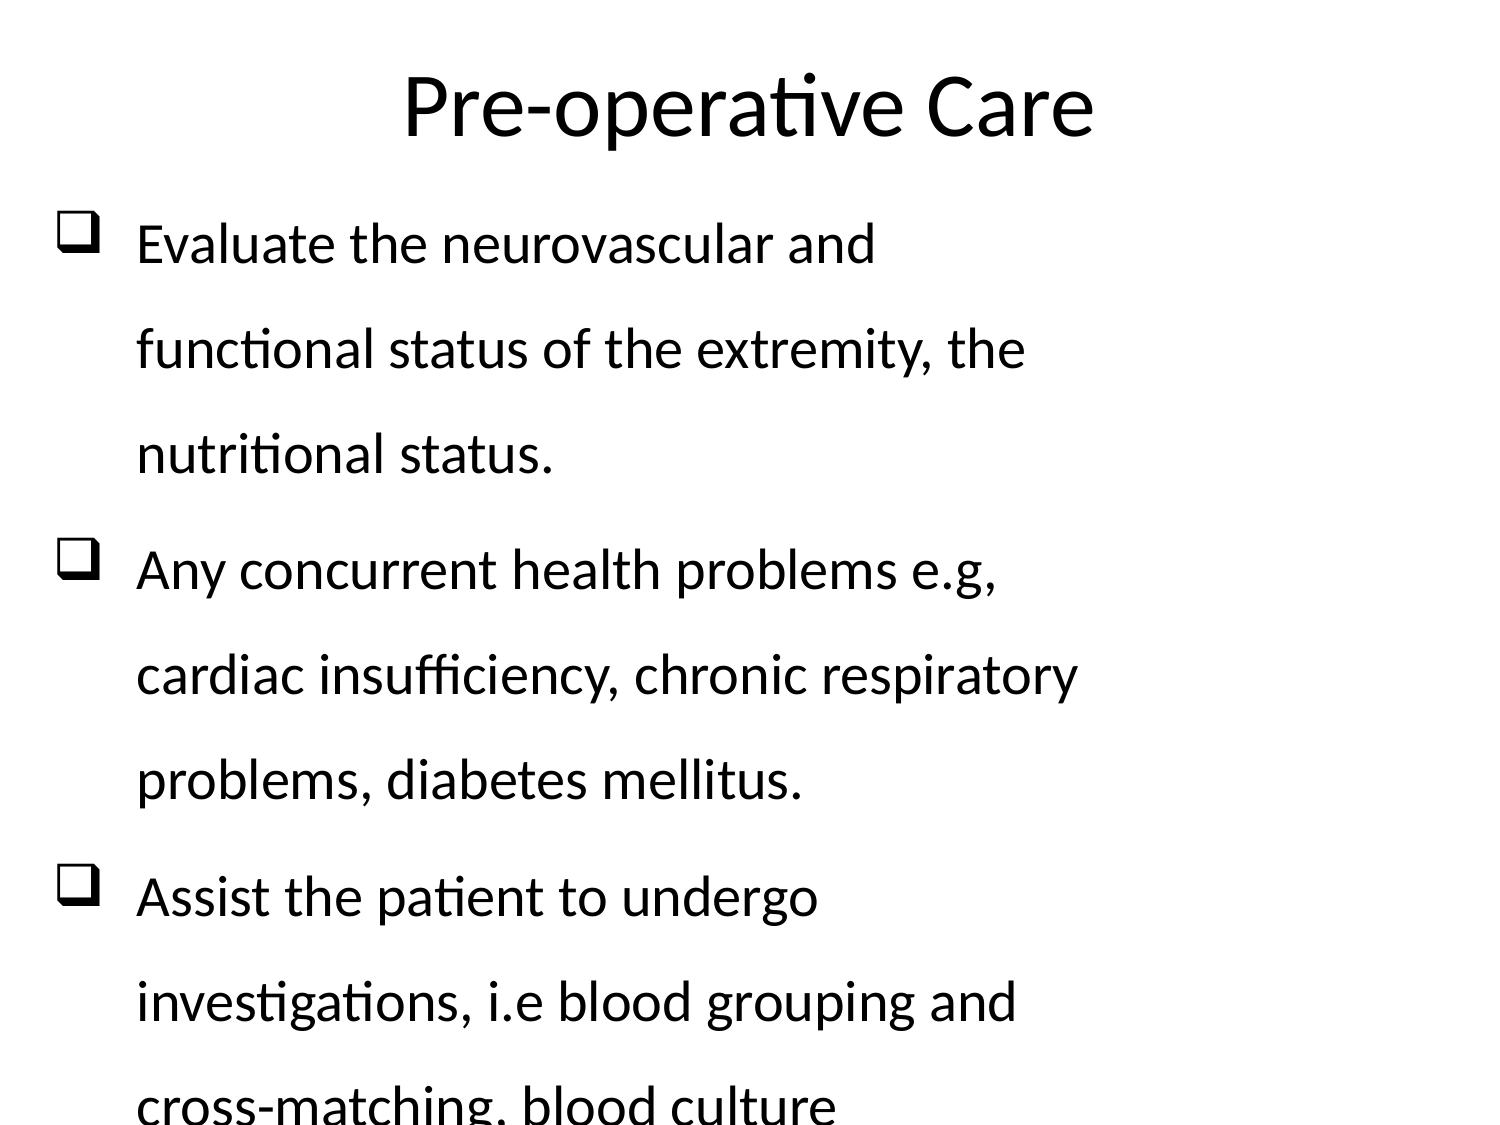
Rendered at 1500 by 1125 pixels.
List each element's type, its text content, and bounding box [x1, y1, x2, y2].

title Pre-operative Care [112, 24, 1388, 175]
list Evaluate the neurovascular and functional status of the extremity, the nutritional status. Any concurrent health problems e.g, cardiac insufficiency, chronic respiratory problems, diabetes mellitus. Assist the patient to undergo investigations, i.e blood grouping and cross-matching, blood culture [37, 162, 1138, 1000]
